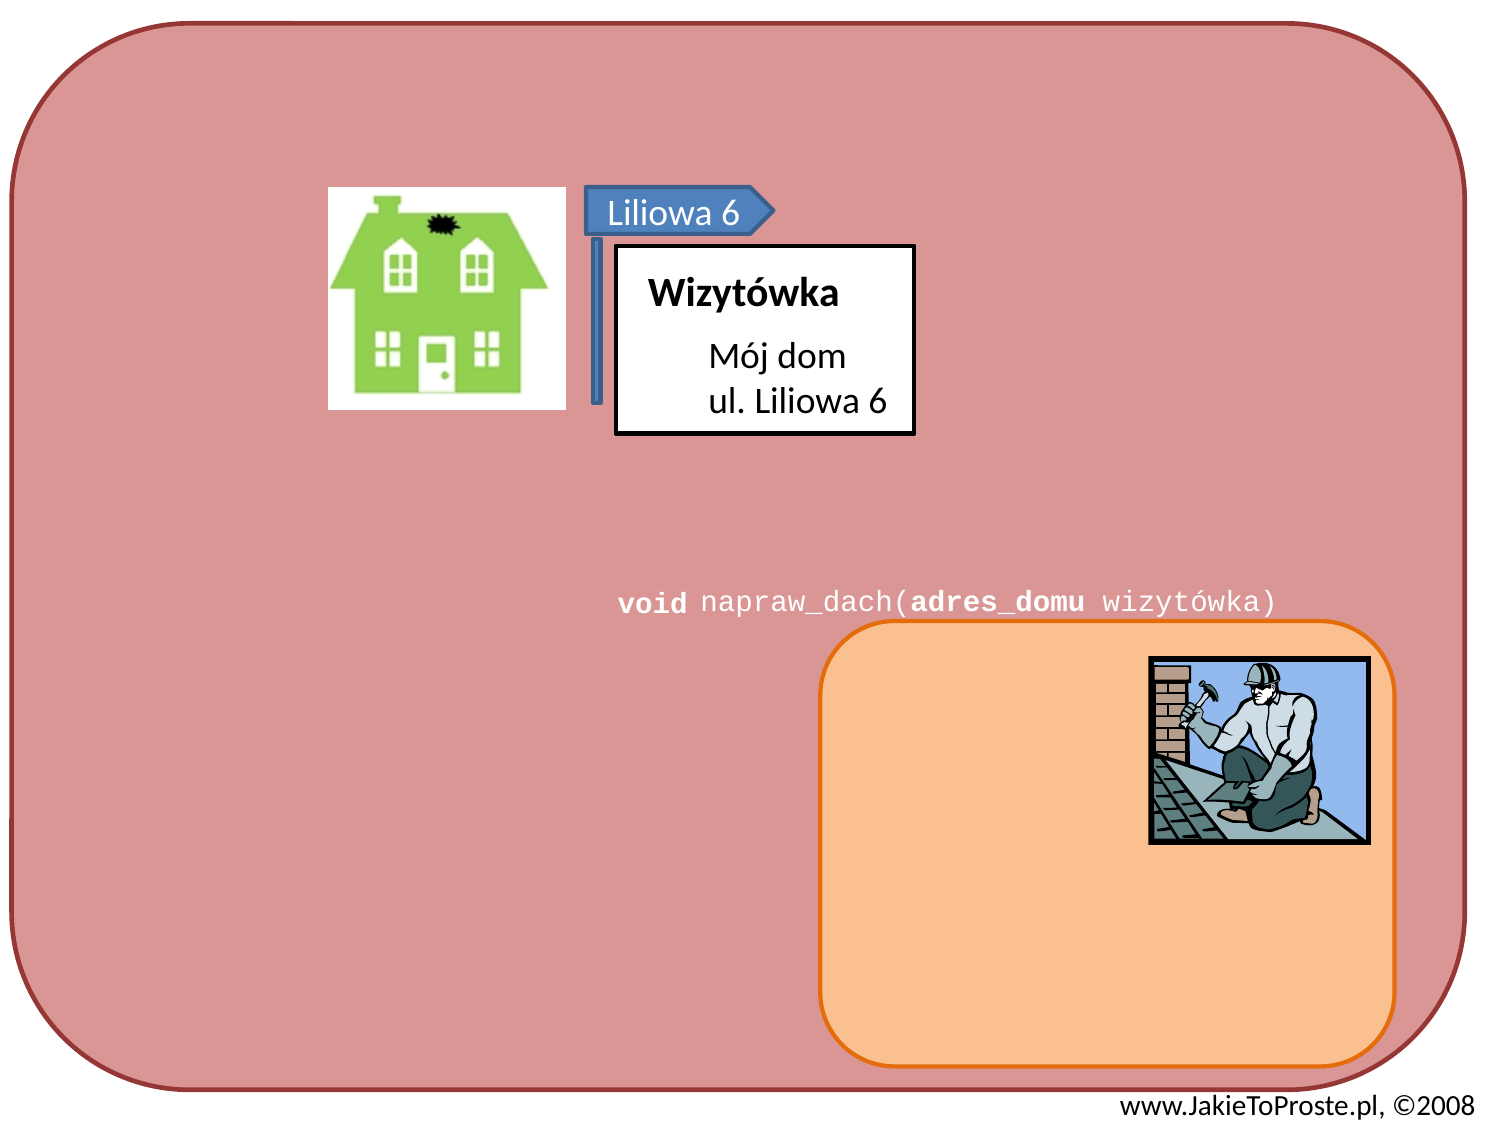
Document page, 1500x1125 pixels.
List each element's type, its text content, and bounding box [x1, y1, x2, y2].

picture [1148, 656, 1372, 846]
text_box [615, 245, 915, 434]
text_box napraw_dach(adres_domu wizytówka) [685, 574, 1293, 625]
picture [327, 187, 567, 411]
text_box void [602, 576, 703, 627]
text_box [9, 21, 1467, 1092]
text_box [591, 237, 603, 405]
text_box Liliowa 6 [583, 184, 776, 236]
text_box www.JakieToProste.pl, ©2008 [1105, 1078, 1491, 1125]
text_box [818, 618, 1397, 1069]
